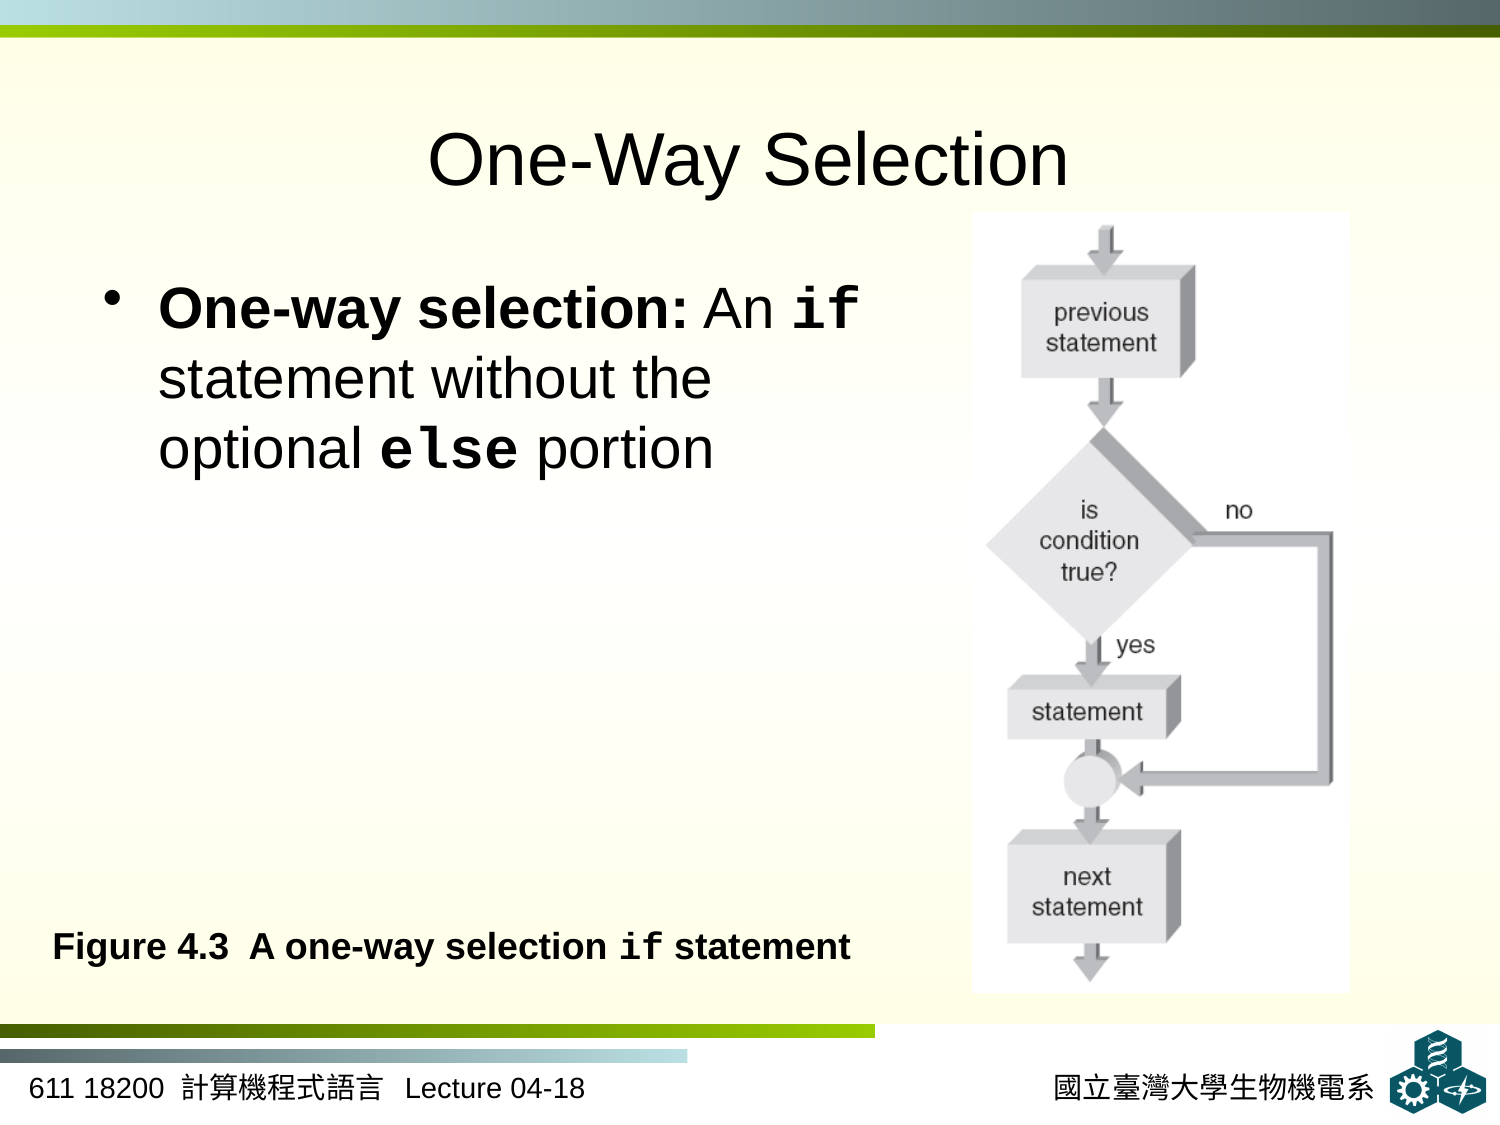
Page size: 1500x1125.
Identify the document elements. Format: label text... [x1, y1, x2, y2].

title One-Way Selection [87, 62, 1412, 249]
picture [1387, 1029, 1488, 1115]
text_box Figure 4.3 A one-way selection if statement [37, 914, 888, 975]
picture [972, 212, 1351, 993]
list One-way selection: An if statement without the optional else portion [87, 262, 926, 488]
